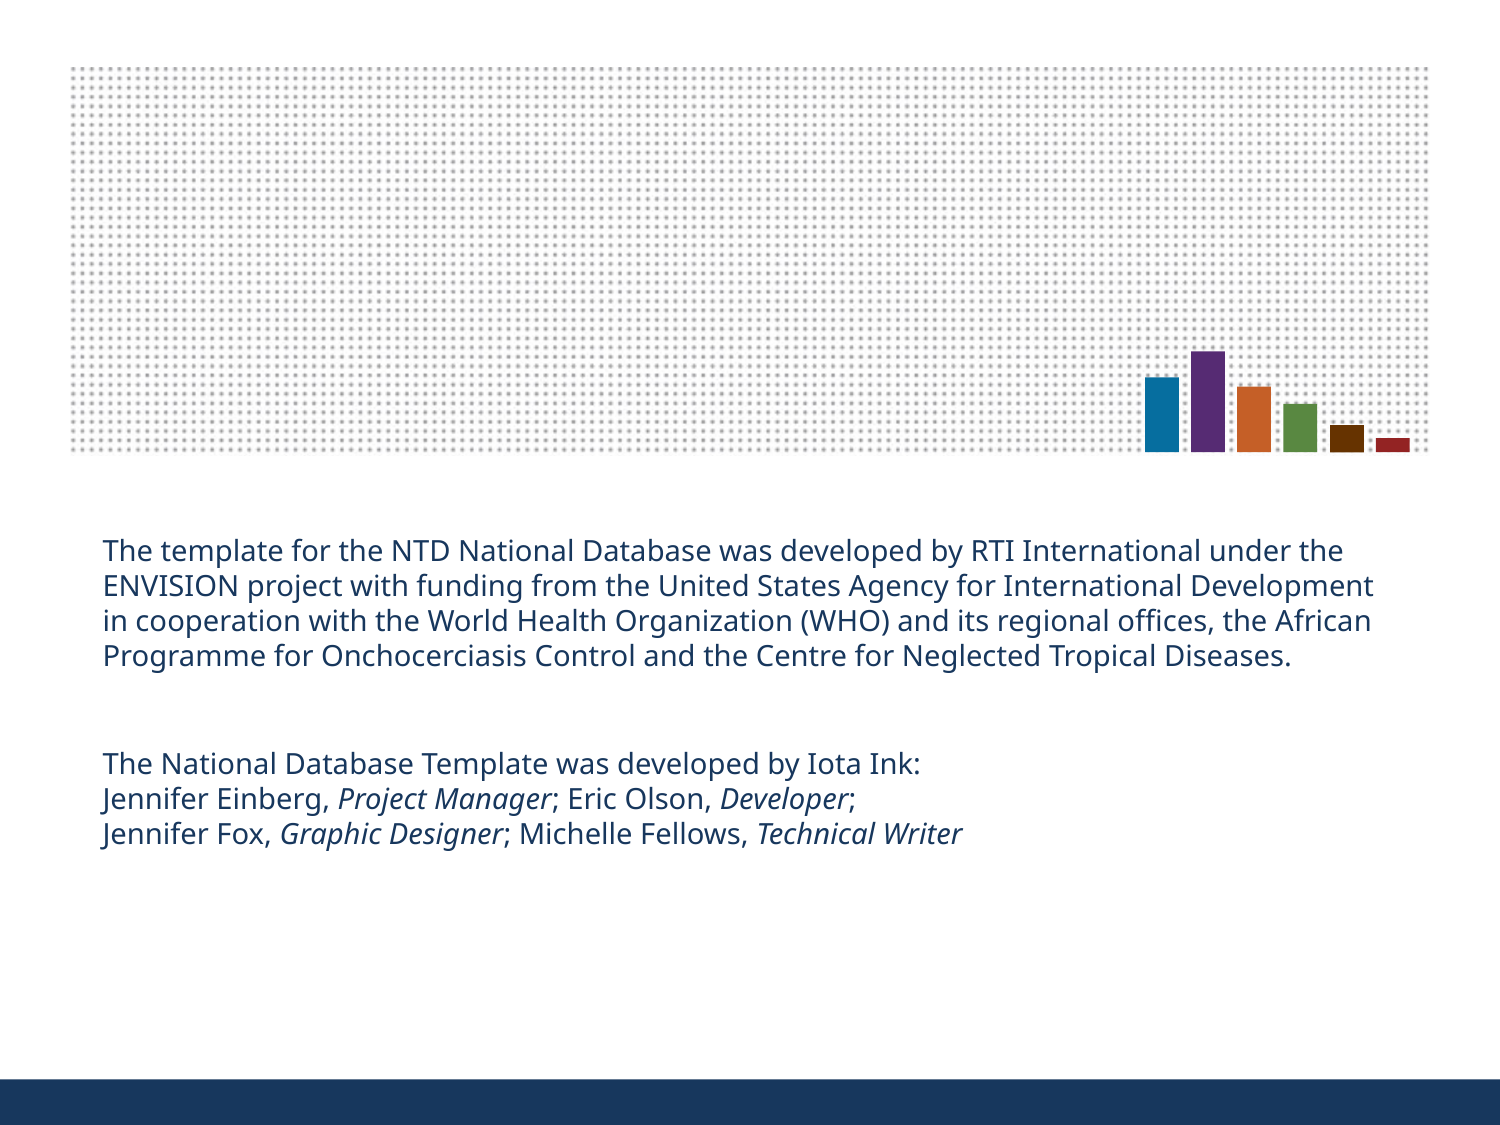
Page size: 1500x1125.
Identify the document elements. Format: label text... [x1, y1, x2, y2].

picture [70, 67, 1430, 456]
list The template for the NTD National Database was developed by RTI International under the ENVISION project with funding from the United States Agency for International Development in cooperation with the World Health Organization (WHO) and its regional offices, the African Programme for Onchocerciasis Control and the Centre for Neglected Tropical Diseases. The National Database Template was developed by Iota Ink: Jennifer Einberg, Project Manager; Eric Olson, Developer; Jennifer Fox, Graphic Designer; Michelle Fellows, Technical Writer [87, 525, 1400, 875]
